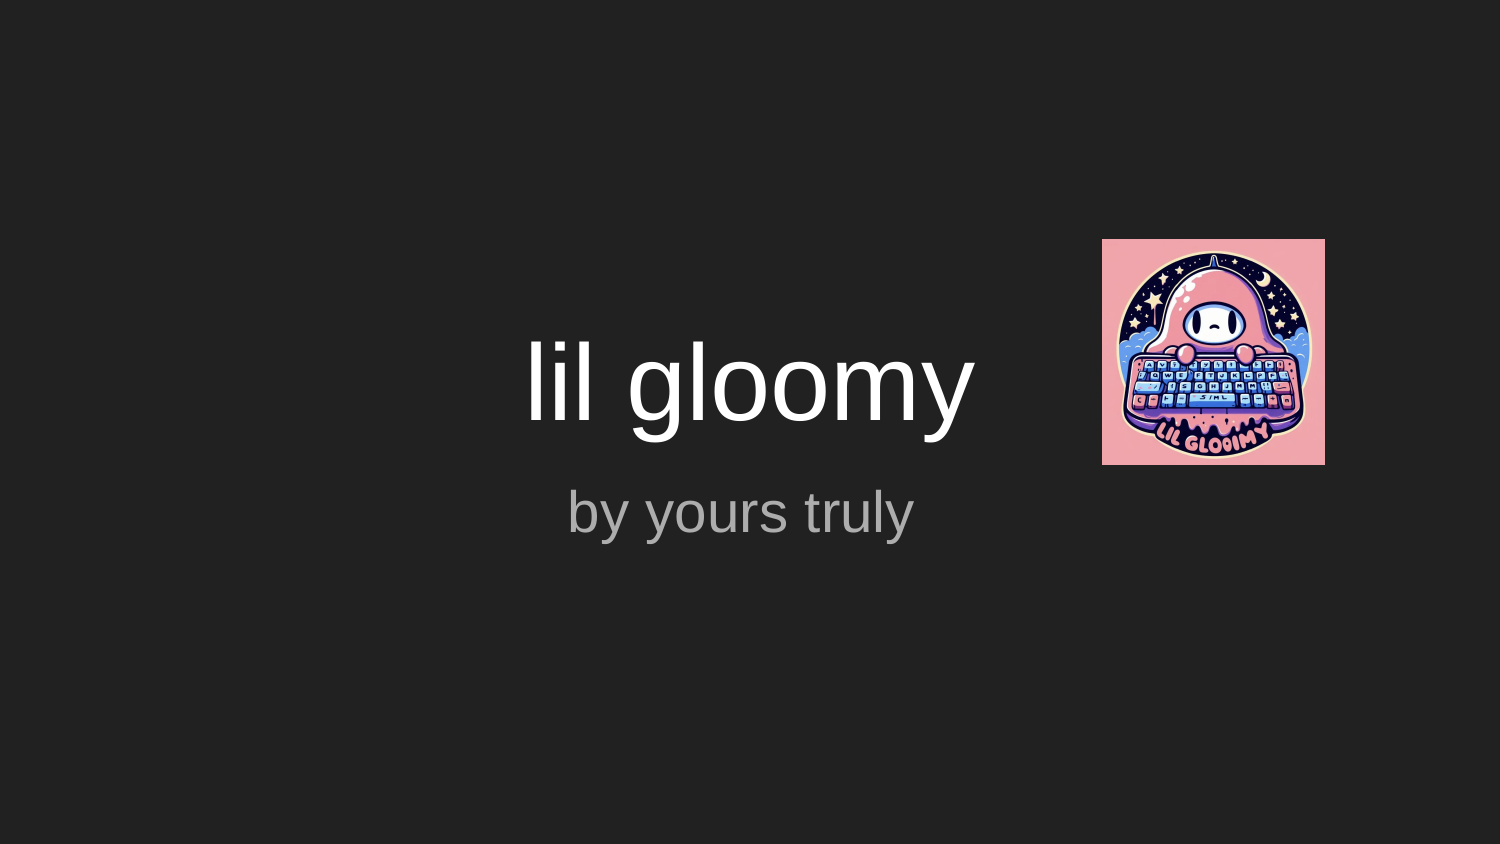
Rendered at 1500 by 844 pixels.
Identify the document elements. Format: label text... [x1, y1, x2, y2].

subtitle by yours truly [51, 464, 1449, 595]
picture [1101, 239, 1325, 466]
title lil gloomy [51, 122, 1449, 459]
